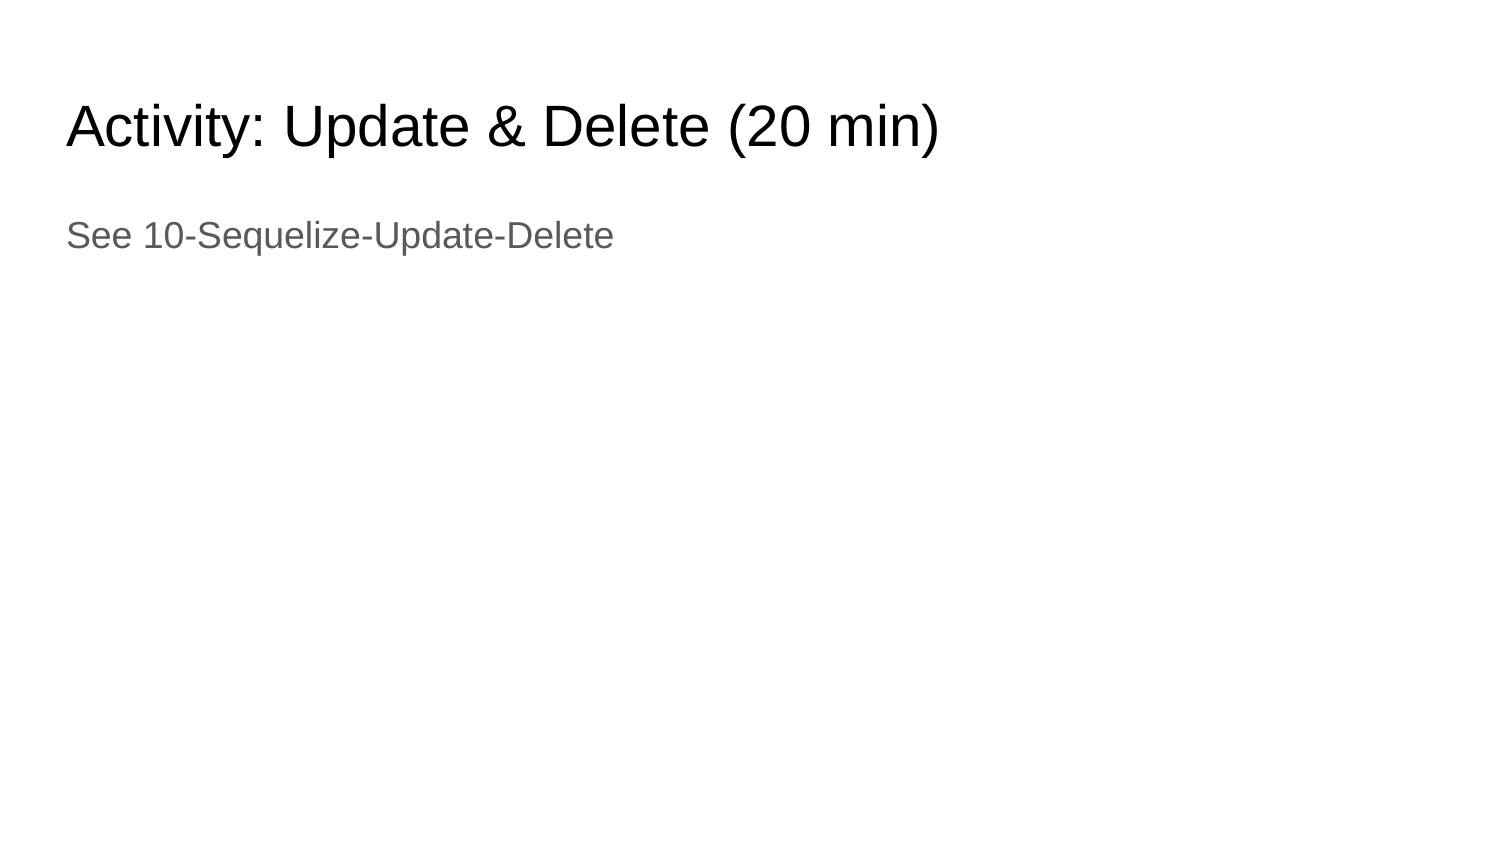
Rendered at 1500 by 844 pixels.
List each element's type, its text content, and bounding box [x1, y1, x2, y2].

list See 10-Sequelize-Update-Delete [51, 189, 1449, 750]
title Activity: Update & Delete (20 min) [51, 72, 1449, 167]
